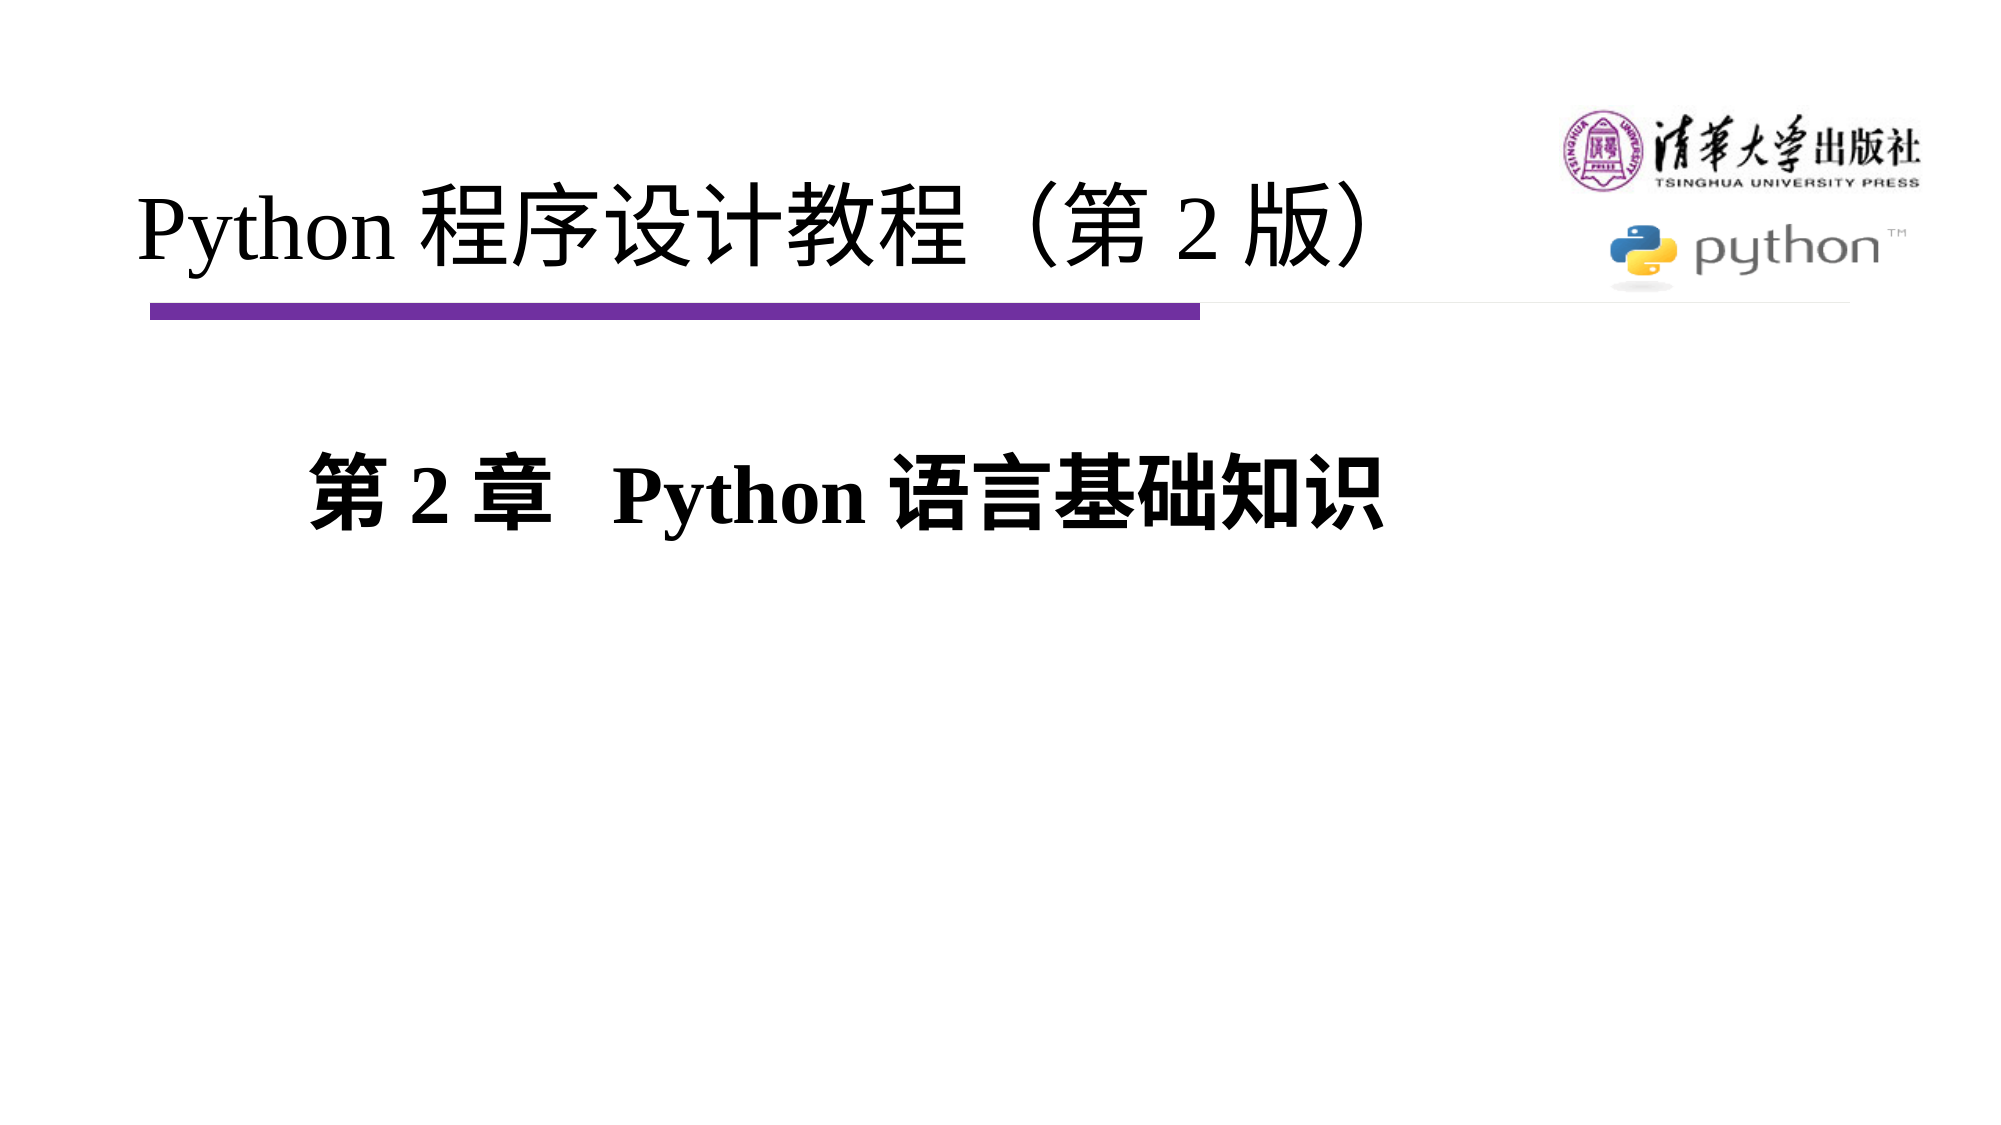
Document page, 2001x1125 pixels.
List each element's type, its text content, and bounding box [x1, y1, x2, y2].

picture [1583, 211, 1946, 303]
title 第2章 Python语言基础知识 [306, 408, 1693, 563]
picture [1559, 105, 1946, 197]
